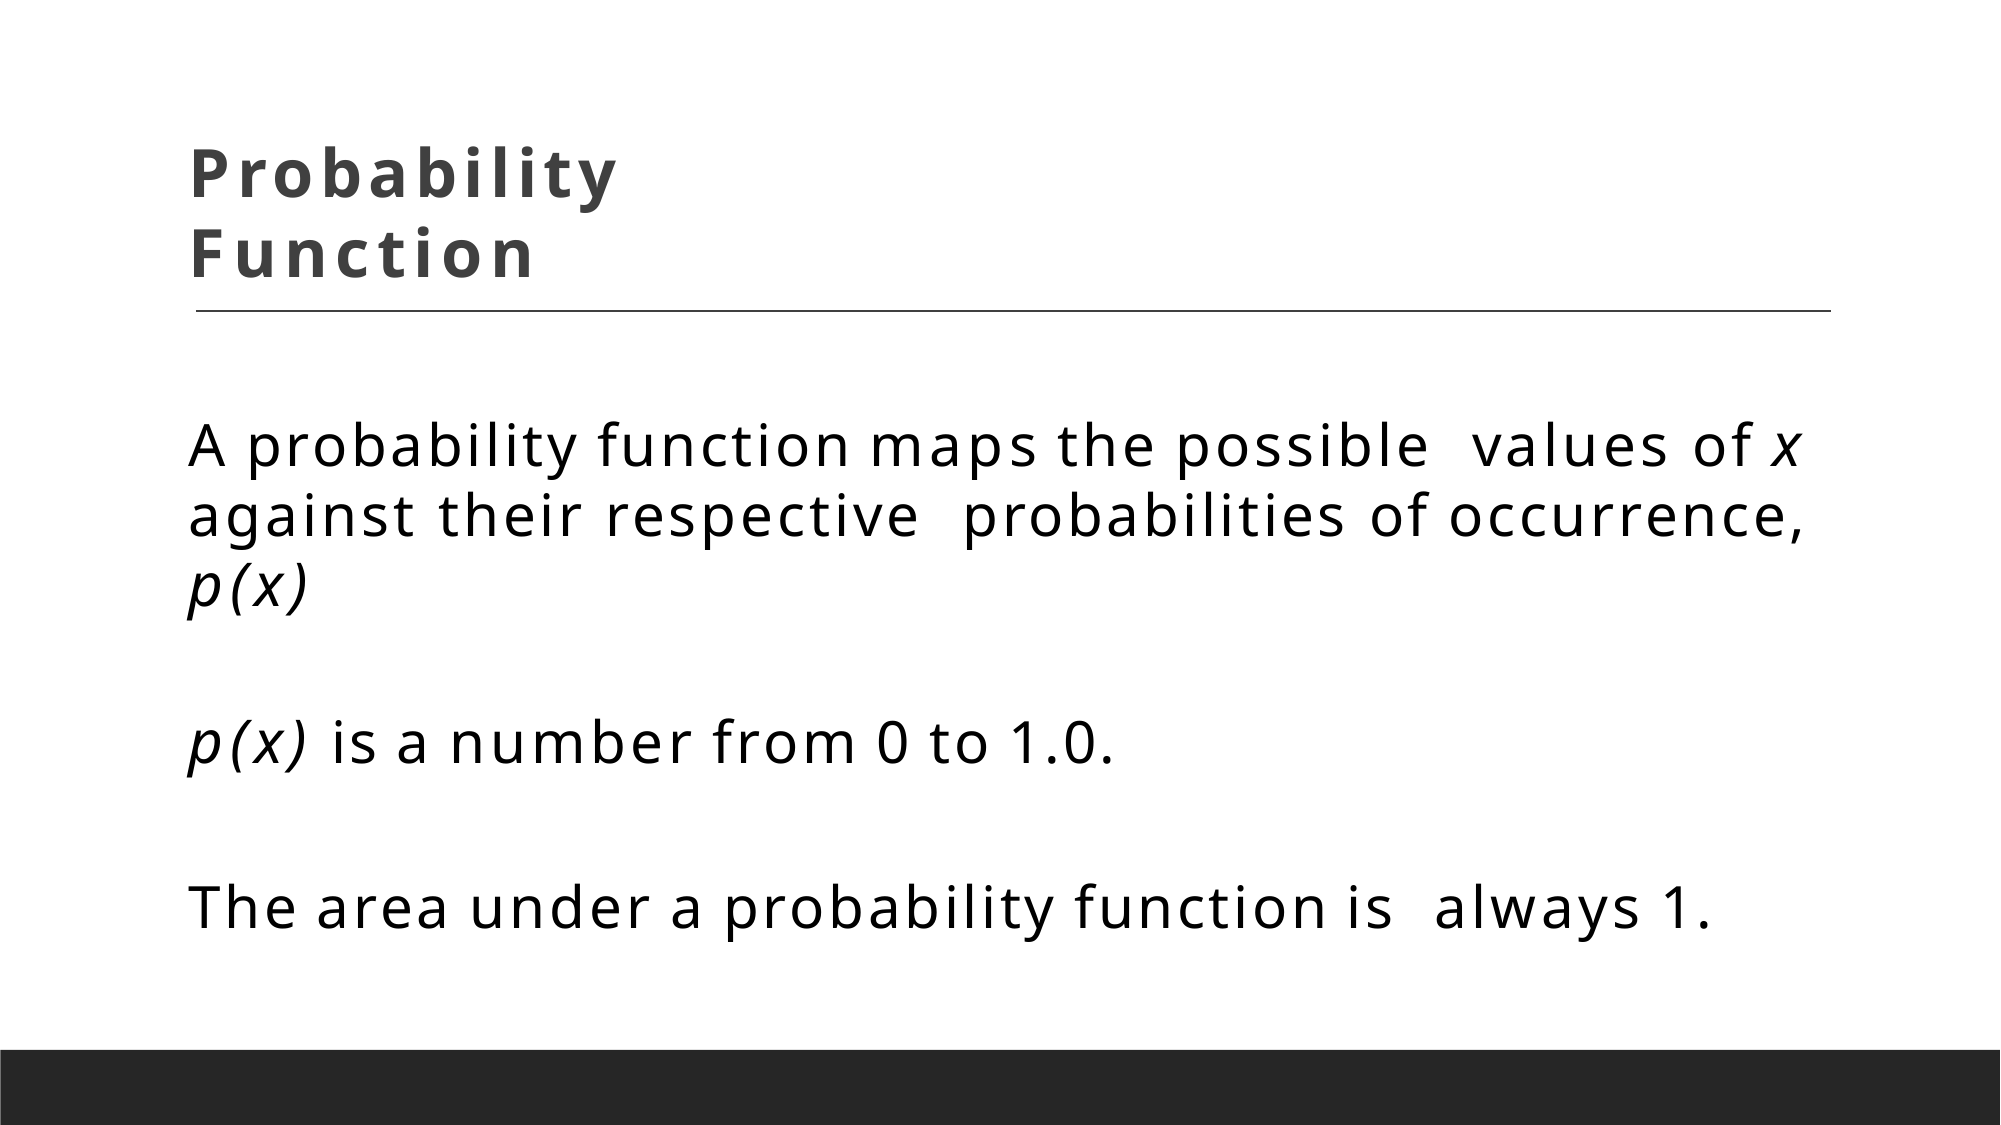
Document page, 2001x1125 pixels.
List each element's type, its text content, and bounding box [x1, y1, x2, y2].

text_box A probability function maps the possible values of x against their respective probabilities of occurrence, p(x) p(x) is a number from 0 to 1.0. The area under a probability function is always 1. [186, 403, 1851, 940]
title Probability Function [186, 101, 979, 292]
